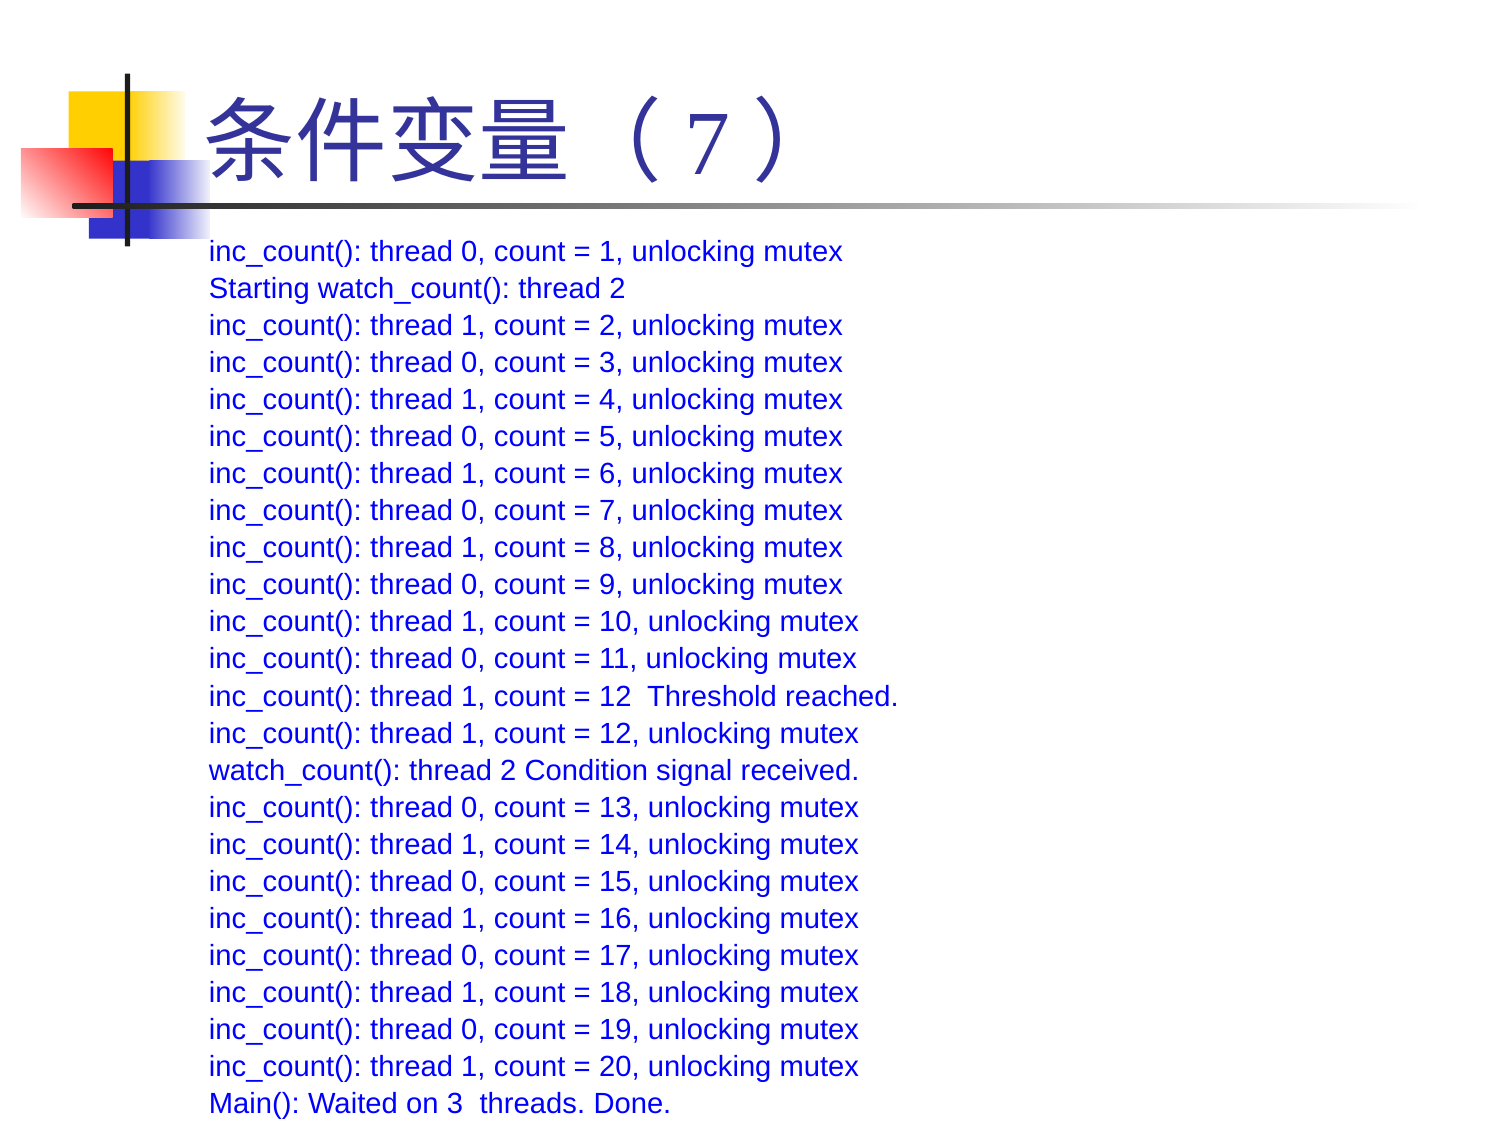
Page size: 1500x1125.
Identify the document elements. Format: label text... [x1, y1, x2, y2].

title 条件变量（7） [188, 12, 1468, 200]
list inc_count(): thread 0, count = 1, unlocking mutex Starting watch_count(): thread 2 inc_count(): thread 1, count = 2, unlocking mutex inc_count(): thread 0, count = 3, unlocking mutex inc_count(): thread 1, count = 4, unlocking mutex inc_count(): thread 0, count = 5, unlocking mutex inc_count(): thread 1, count = 6, unlocking mutex inc_count(): thread 0, count = 7, unlocking mutex inc_count(): thread 1, count = 8, unlocking mutex inc_count(): thread 0, count = 9, unlocking mutex inc_count(): thread 1, count = 10, unlocking mutex inc_count(): thread 0, count = 11, unlocking mutex inc_count(): thread 1, count = 12 Threshold reached. inc_count(): thread 1, count = 12, unlocking mutex watch_count(): thread 2 Condition signal received. inc_count(): thread 0, count = 13, unlocking mutex inc_count(): thread 1, count = 14, unlocking mutex inc_count(): thread 0, count = 15, unlocking mutex inc_count(): thread 1, count = 16, unlocking mutex inc_count(): thread 0, count = 17, unlocking mutex inc_count(): thread 1, count = 18, unlocking mutex inc_count(): thread 0, count = 19, unlocking mutex inc_count(): thread 1, count = 20, unlocking mutex Main(): Waited on 3 threads. Done. [193, 224, 1469, 1000]
